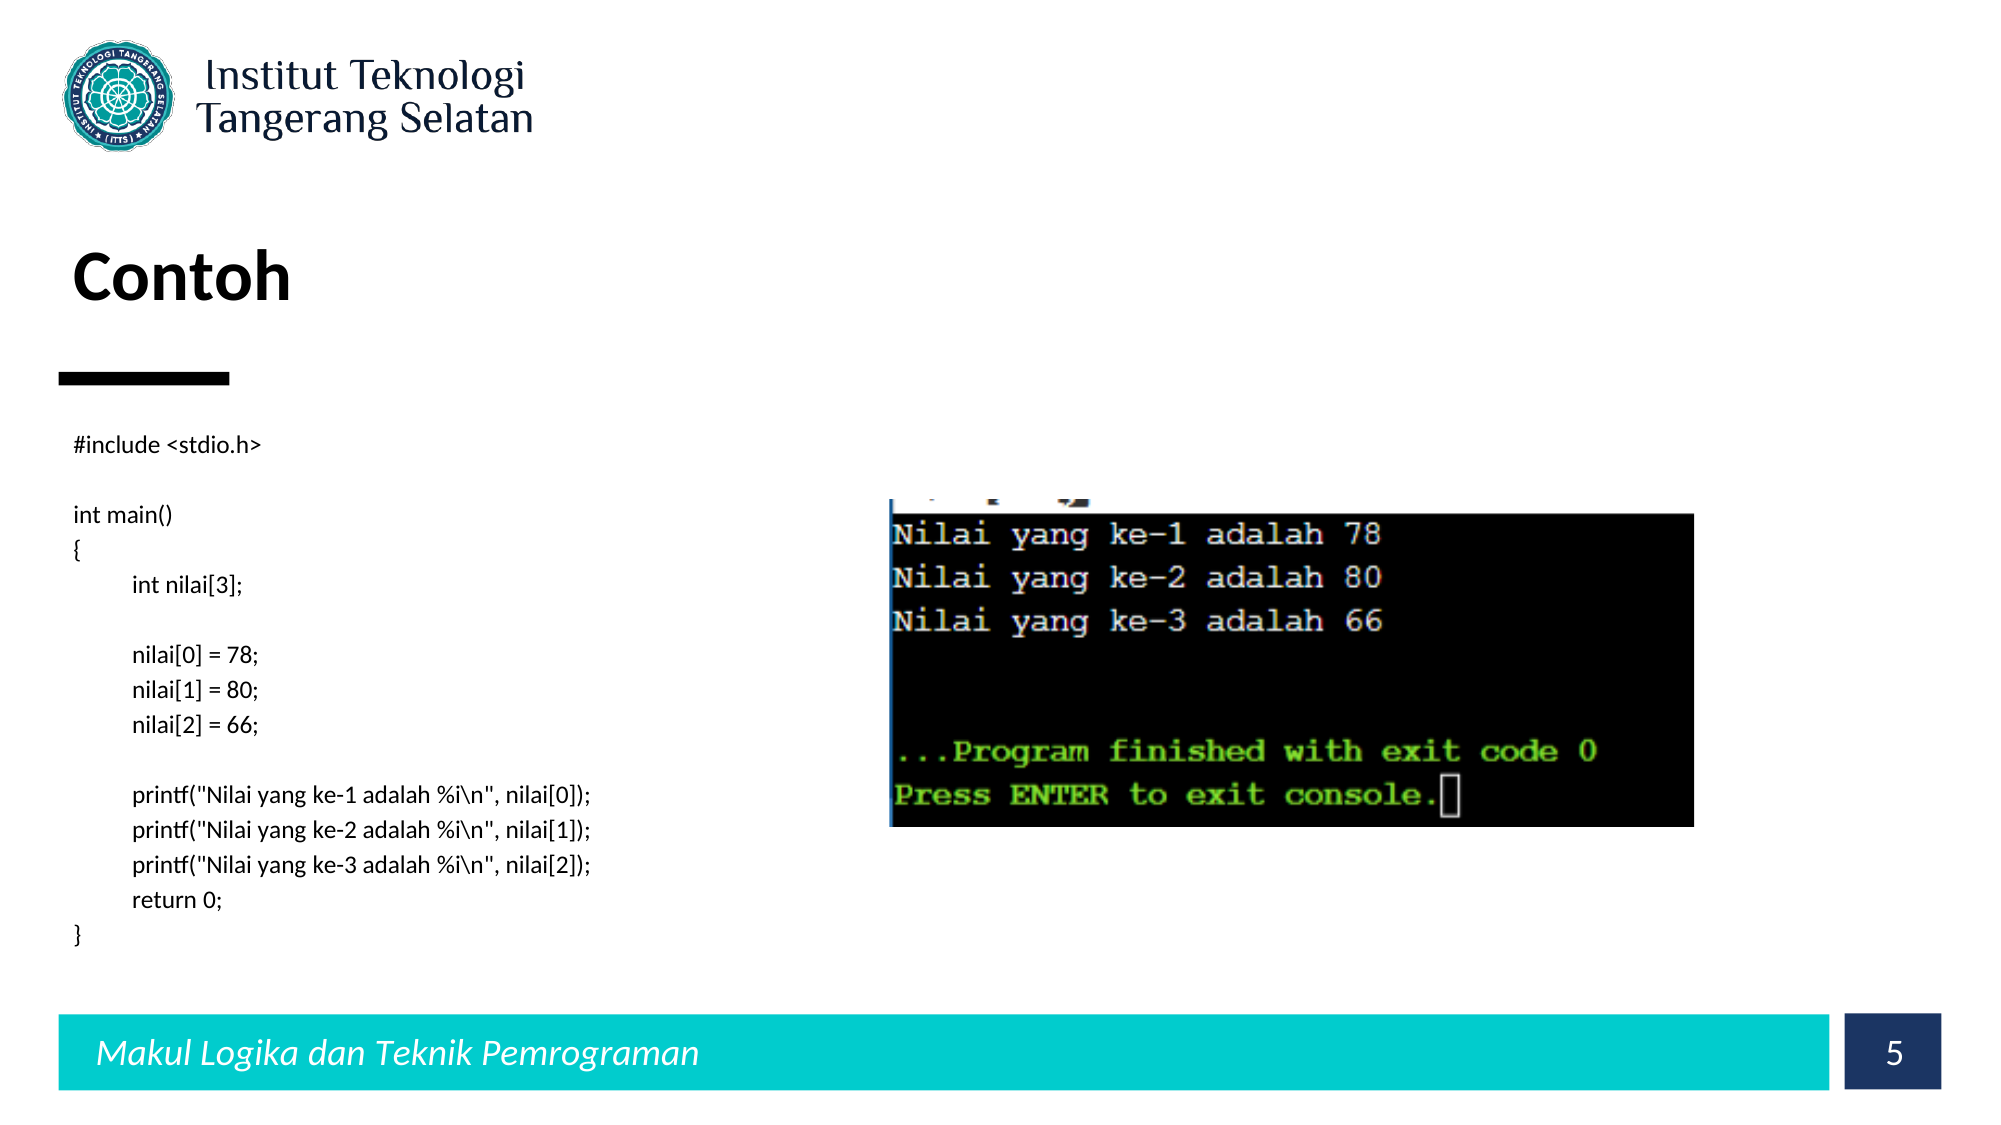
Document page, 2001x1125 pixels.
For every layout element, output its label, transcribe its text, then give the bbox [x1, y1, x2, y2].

text_box [58, 371, 230, 386]
text_box printf("Nilai yang ke-1 adalah %i\n", nilai[0]); printf("Nilai yang ke-2 adalah %i\n", nilai[1]); printf("Nilai yang ke-3 adalah %i\n", nilai[2]); return 0; [130, 780, 670, 920]
text_box } [71, 920, 90, 955]
text_box 5 [1844, 1013, 1942, 1090]
text_box [58, 34, 538, 158]
text_box #include <stdio.h> [71, 430, 298, 465]
text_box Makul Logika dan Teknik Pemrograman [58, 1014, 1830, 1091]
text_box Contoh [71, 242, 339, 330]
text_box int main() { int nilai[3]; [71, 500, 267, 605]
text_box [889, 499, 1695, 827]
text_box nilai[0] = 78; nilai[1] = 80; nilai[2] = 66; [130, 640, 287, 745]
